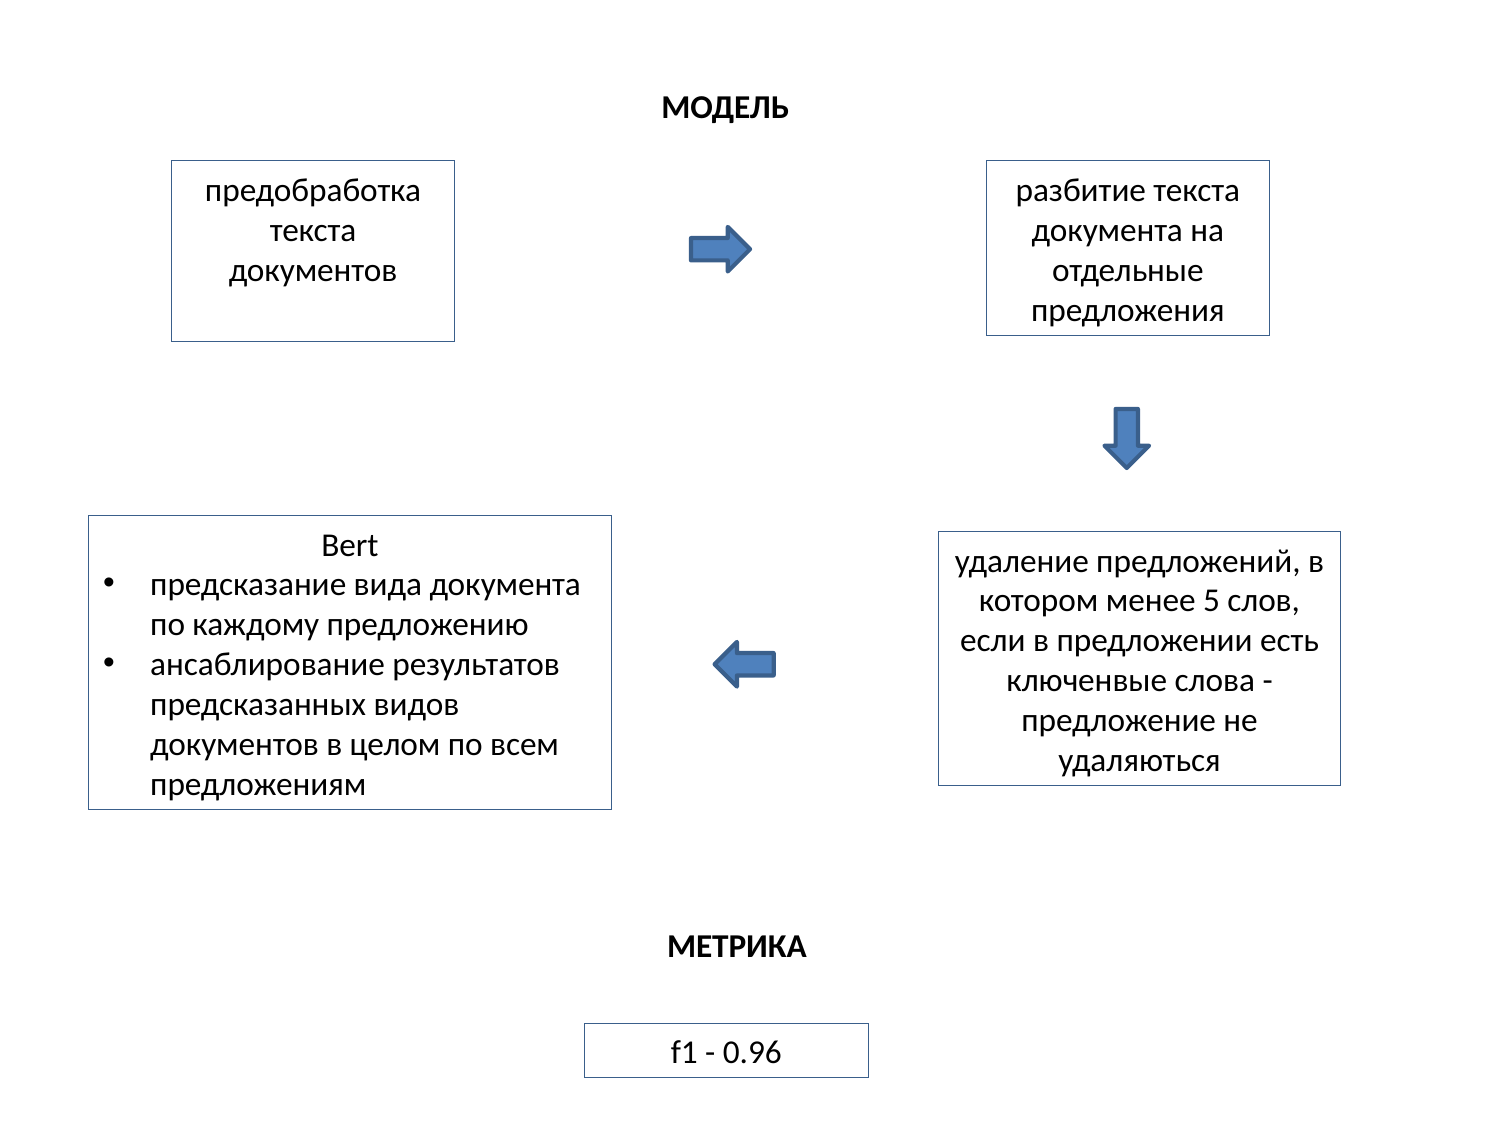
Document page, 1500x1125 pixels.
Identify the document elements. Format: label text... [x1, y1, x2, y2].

text_box [688, 224, 753, 274]
text_box МОДЕЛЬ [383, 78, 1067, 133]
text_box разбитие текста документа на отдельные предложения [986, 160, 1270, 336]
text_box предобработка текста документов [171, 160, 455, 342]
text_box МЕТРИКА [478, 916, 996, 972]
text_box удаление предложений, в котором менее 5 слов, если в предложении есть ключенвые слова - предложение не удаляються [938, 531, 1341, 786]
text_box [1102, 406, 1152, 471]
text_box Bert предсказание вида документа по каждому предложению ансаблирование результатов предсказанных видов документов в целом по всем предложениям [88, 515, 612, 810]
text_box [712, 639, 776, 689]
text_box f1 - 0.96 [584, 1023, 869, 1078]
